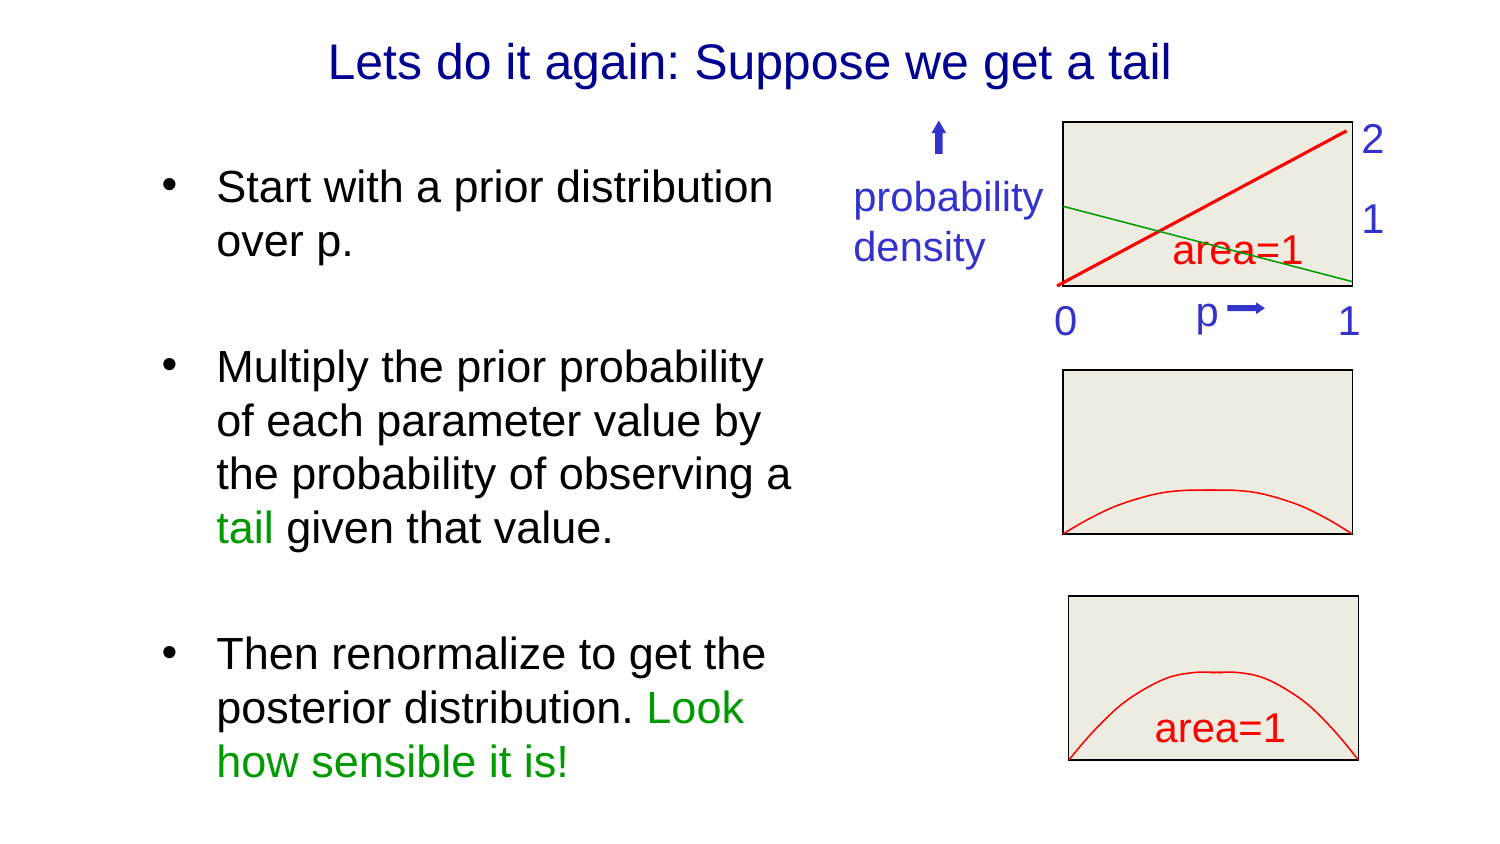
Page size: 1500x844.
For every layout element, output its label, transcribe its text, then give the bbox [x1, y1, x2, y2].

text_box [1210, 672, 1359, 760]
text_box area=1 [1157, 215, 1353, 280]
text_box p [1180, 280, 1235, 342]
text_box [1068, 596, 1359, 759]
text_box [1062, 122, 1353, 286]
text_box 2 [1346, 104, 1406, 170]
text_box 1 [1346, 184, 1406, 249]
text_box [1062, 490, 1210, 535]
text_box [1071, 721, 1356, 760]
text_box 0 [1039, 286, 1117, 351]
title Lets do it again: Suppose we get a tail [75, 0, 1425, 130]
text_box [1068, 672, 1216, 760]
text_box [932, 122, 945, 154]
list Start with a prior distribution over p. Multiply the prior probability of each parameter value by the probability of observing a tail given that value. Then renormalize to get the posterior distribution. Look how sensible it is! [146, 149, 810, 797]
text_box [1062, 370, 1353, 533]
text_box probability density [838, 161, 1081, 277]
text_box [1228, 303, 1264, 313]
text_box 1 [1322, 286, 1382, 351]
text_box [1067, 493, 1348, 534]
text_box [1204, 490, 1353, 535]
text_box area=1 [1139, 693, 1335, 759]
